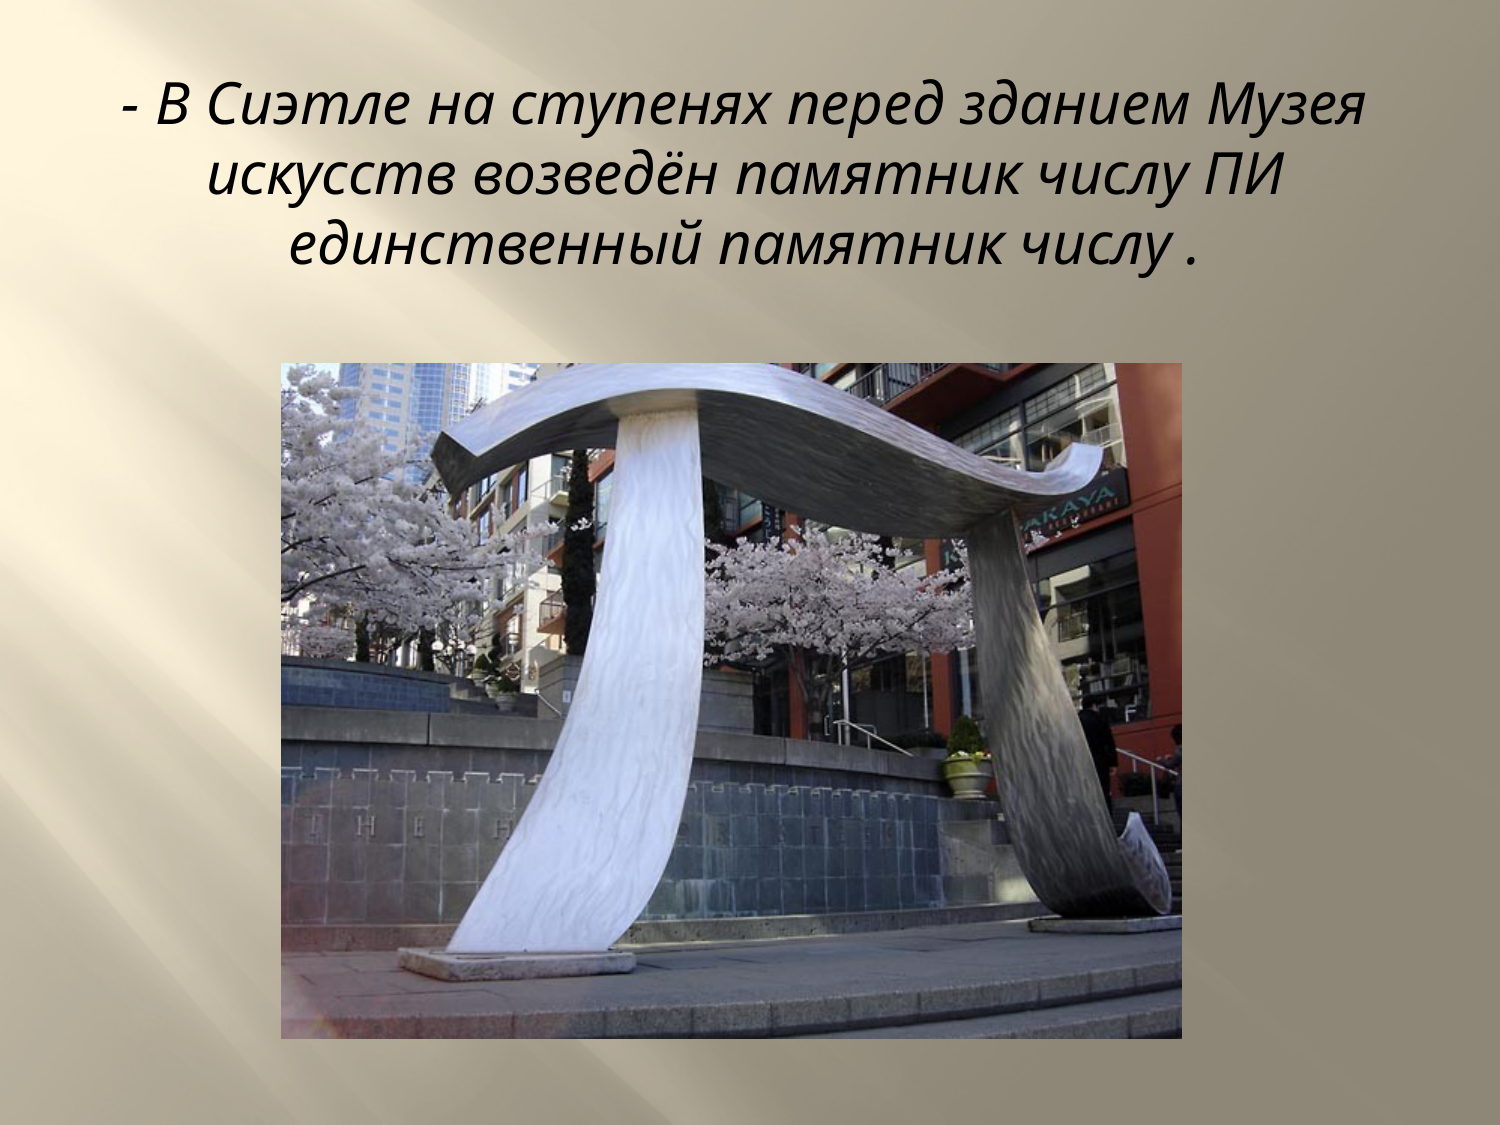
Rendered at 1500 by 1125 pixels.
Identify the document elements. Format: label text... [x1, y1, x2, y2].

picture [280, 362, 1182, 1039]
list - В Сиэтле на ступенях перед зданием Музея искусств возведён памятник числу ПИ единственный памятник числу . [70, 58, 1421, 832]
